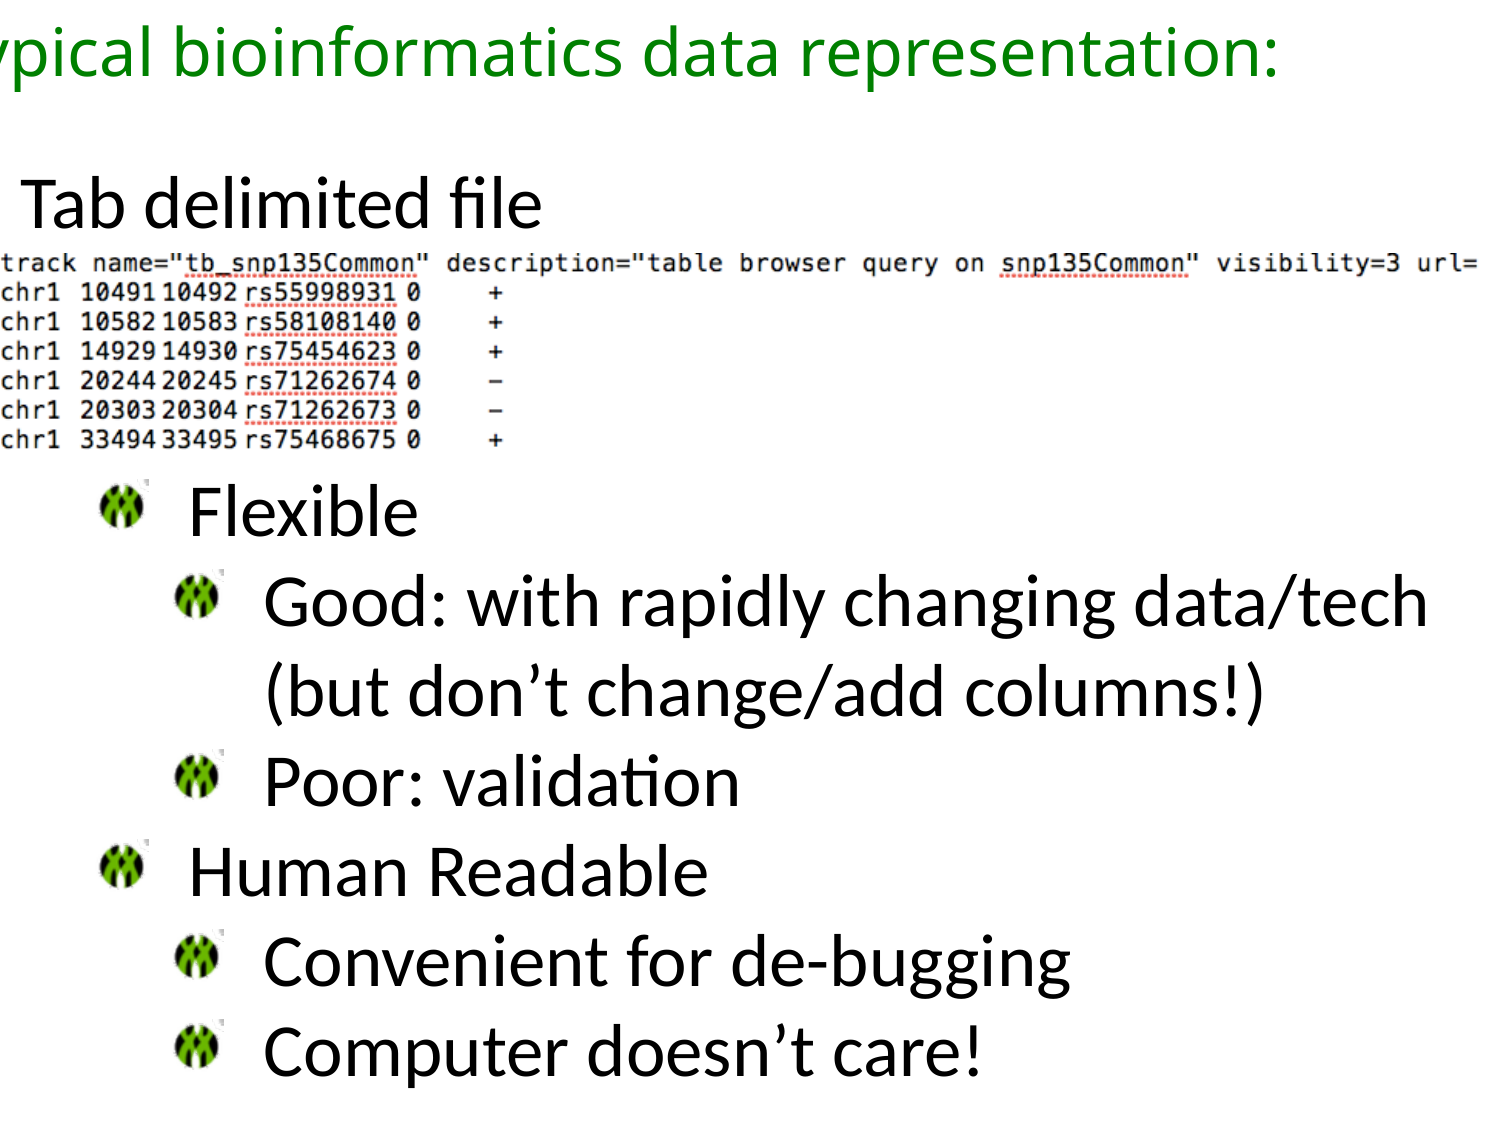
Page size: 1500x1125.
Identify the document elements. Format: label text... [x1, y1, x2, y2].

text_box Tab delimited file [5, 146, 560, 252]
picture [94, 479, 149, 533]
picture [169, 929, 224, 983]
picture [0, 253, 1500, 450]
picture [94, 839, 149, 893]
picture [169, 569, 224, 623]
picture [169, 749, 224, 803]
picture [169, 1019, 224, 1073]
text_box Flexible Good: with rapidly changing data/tech (but don’t change/add columns!) Poor: validation Human Readable Convenient for de-bugging Computer doesn’t care! [80, 457, 1447, 1099]
text_box Typical bioinformatics data representation: [0, 2, 1298, 97]
